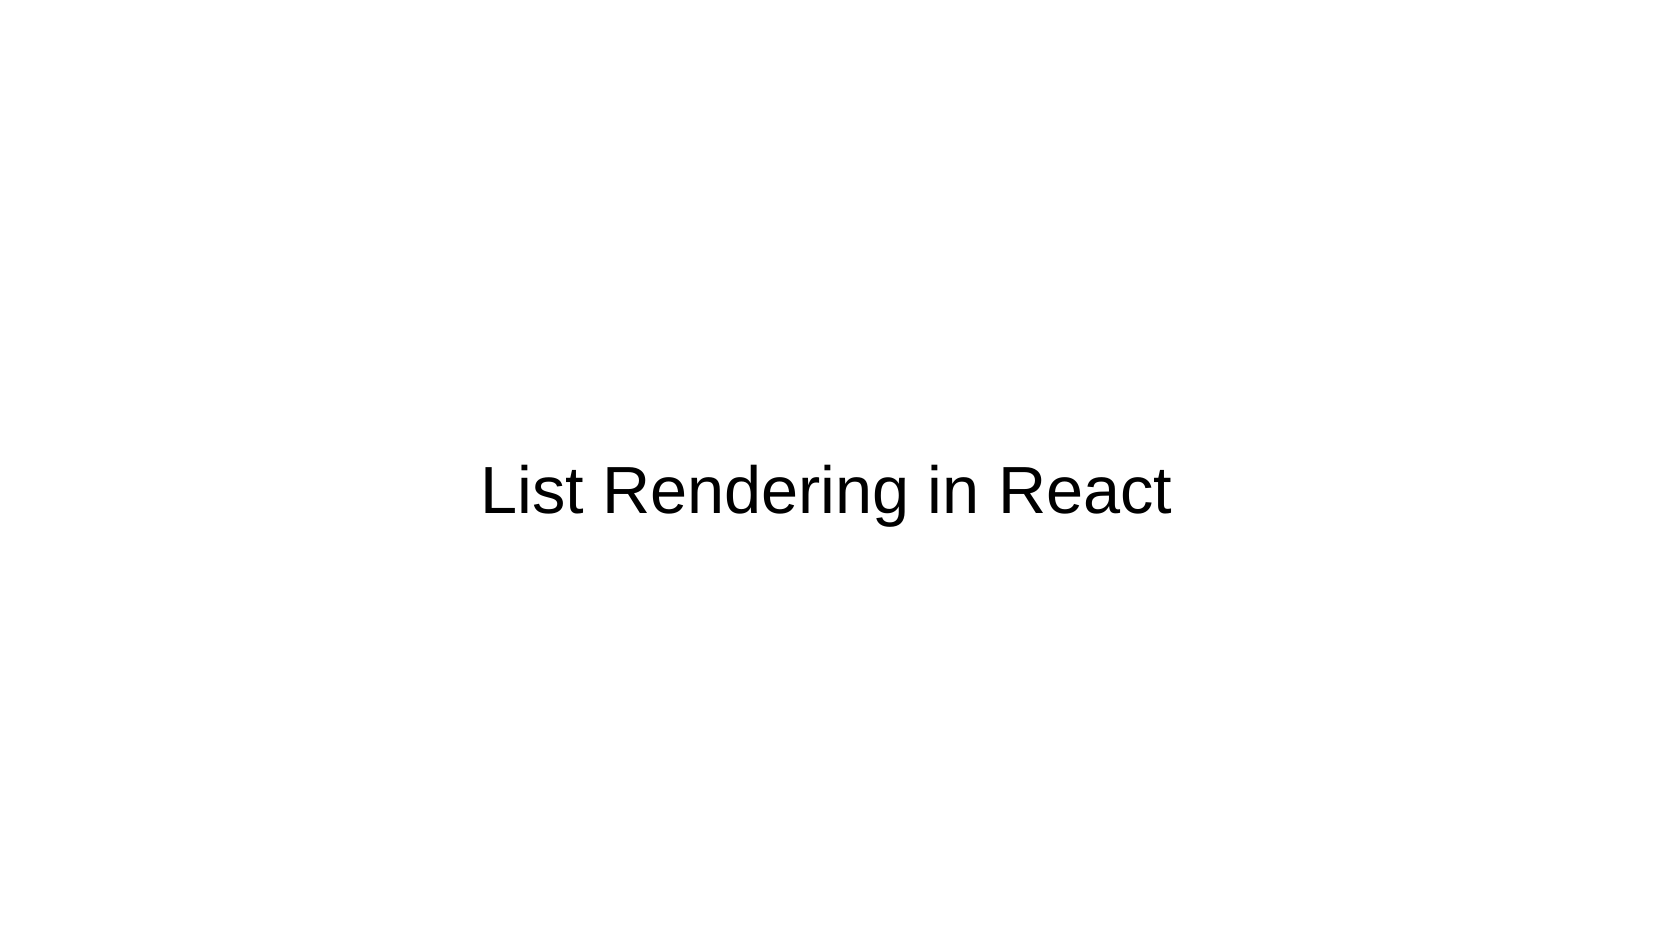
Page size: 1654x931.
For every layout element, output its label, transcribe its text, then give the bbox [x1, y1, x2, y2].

subtitle List Rendering in React [82, 217, 1571, 757]
